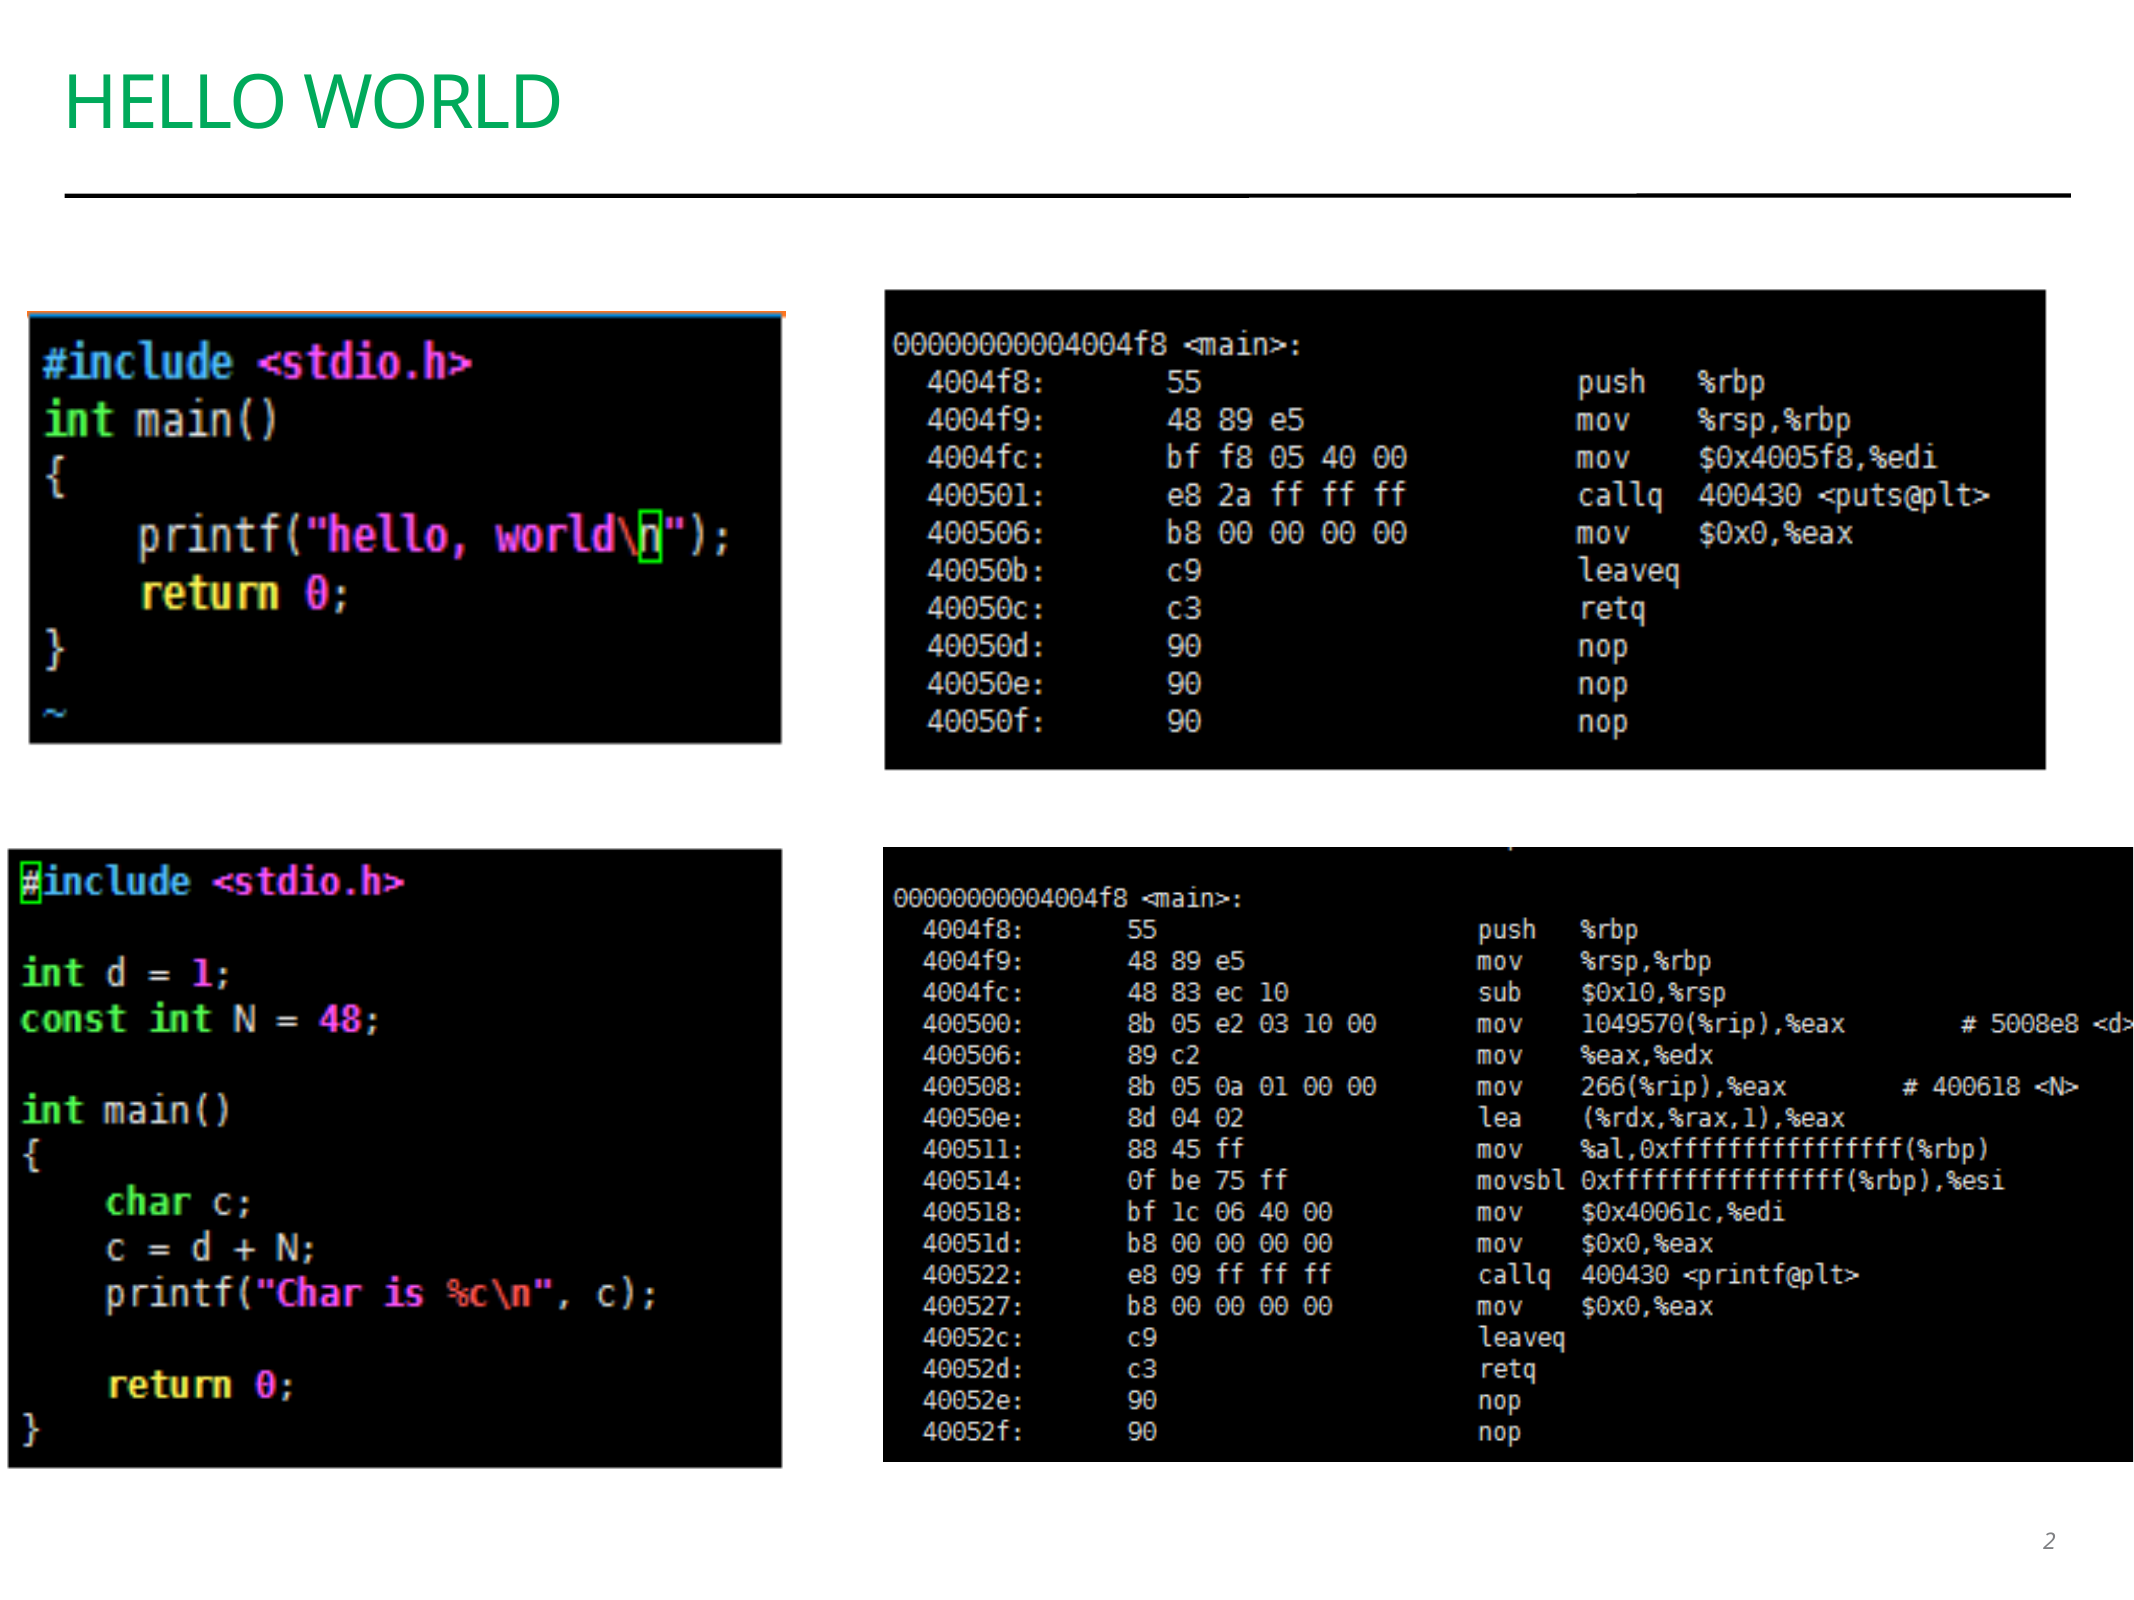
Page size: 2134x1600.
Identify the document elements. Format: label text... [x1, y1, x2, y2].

picture [26, 311, 786, 750]
picture [883, 288, 2050, 773]
picture [883, 846, 2134, 1462]
picture [6, 846, 786, 1472]
slide_number 2 [2026, 1518, 2071, 1567]
title Hello world [62, 50, 2071, 169]
